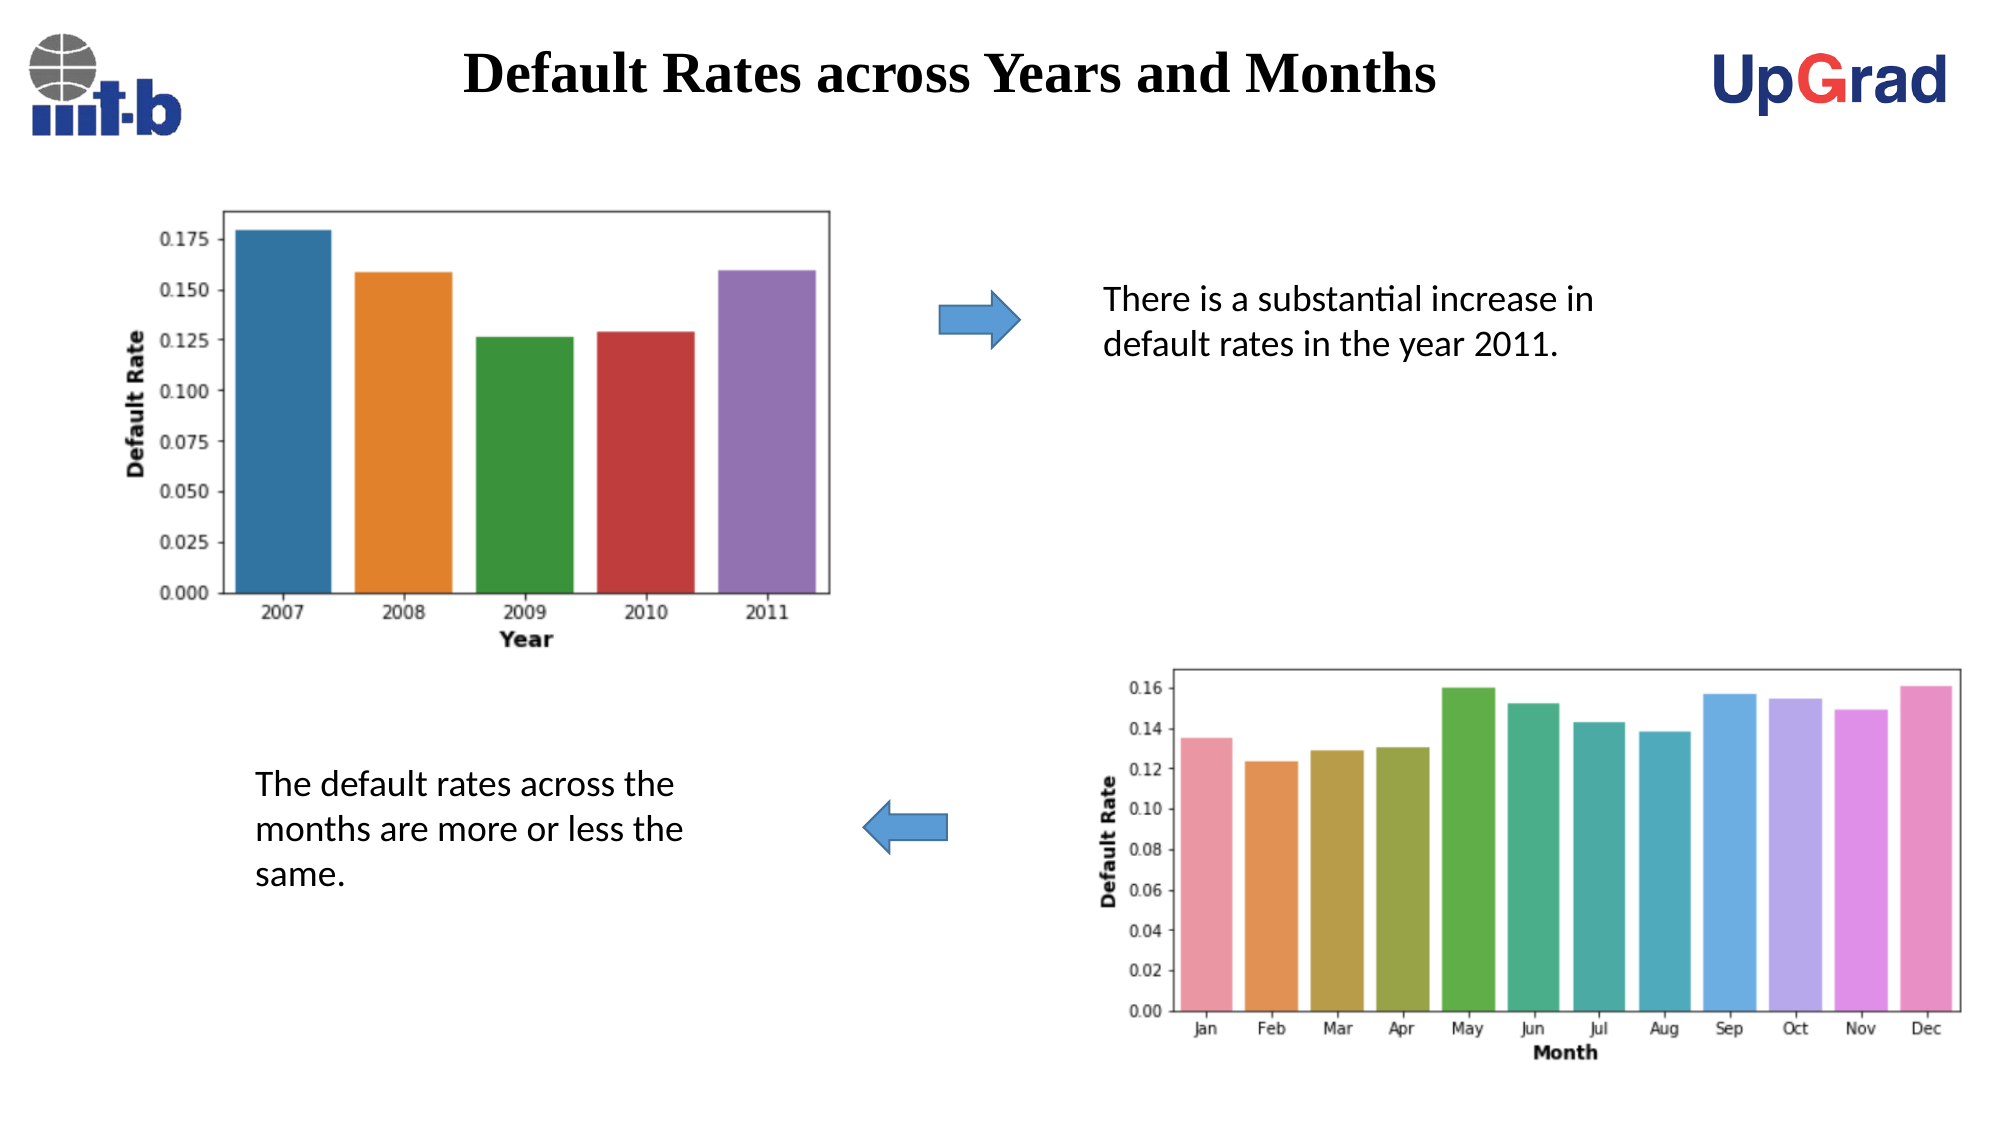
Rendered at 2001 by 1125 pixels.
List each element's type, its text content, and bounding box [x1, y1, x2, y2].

text_box The default rates across the months are more or less the same. [240, 751, 723, 902]
picture [1715, 53, 1952, 116]
title Default Rates across Years and Months [186, 0, 1715, 148]
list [100, 198, 872, 702]
text_box There is a substantial increase in default rates in the year 2011. [1088, 266, 1715, 372]
picture [1088, 650, 1988, 1095]
text_box [862, 798, 948, 856]
text_box [938, 289, 1022, 351]
picture [0, 29, 208, 163]
